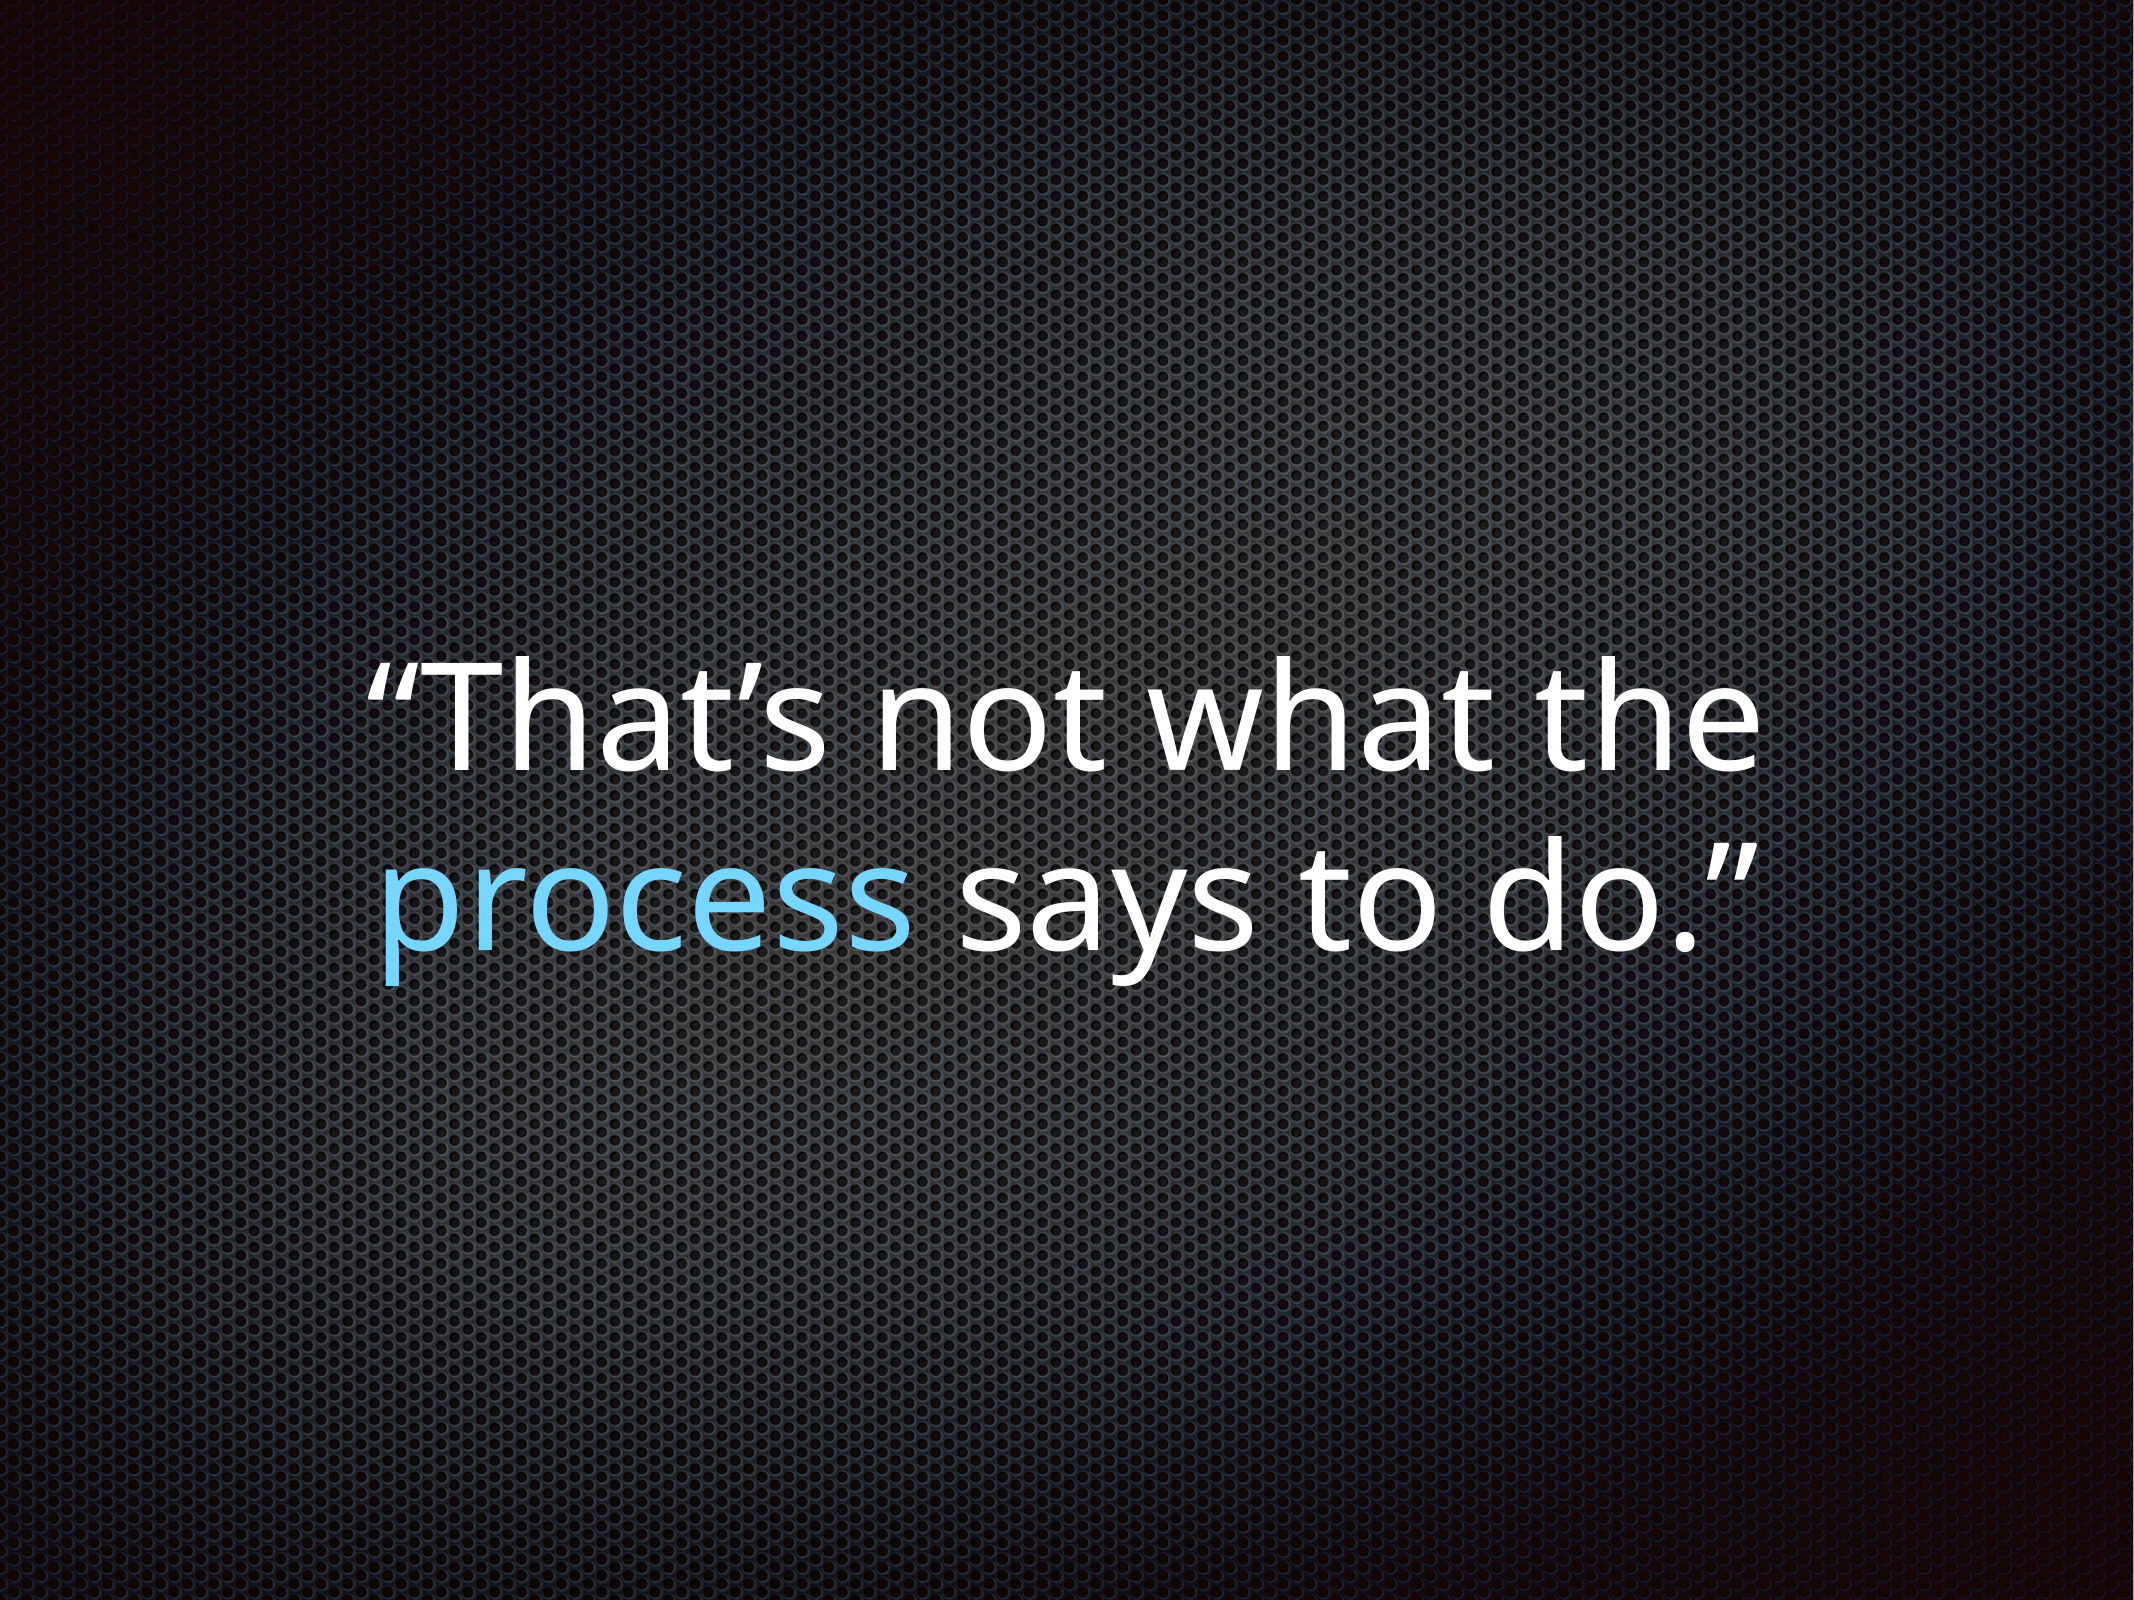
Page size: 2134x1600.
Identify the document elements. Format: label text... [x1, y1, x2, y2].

title “That’s not what the process says to do.” [128, 599, 2005, 1001]
picture [0, 0, 2134, 1600]
